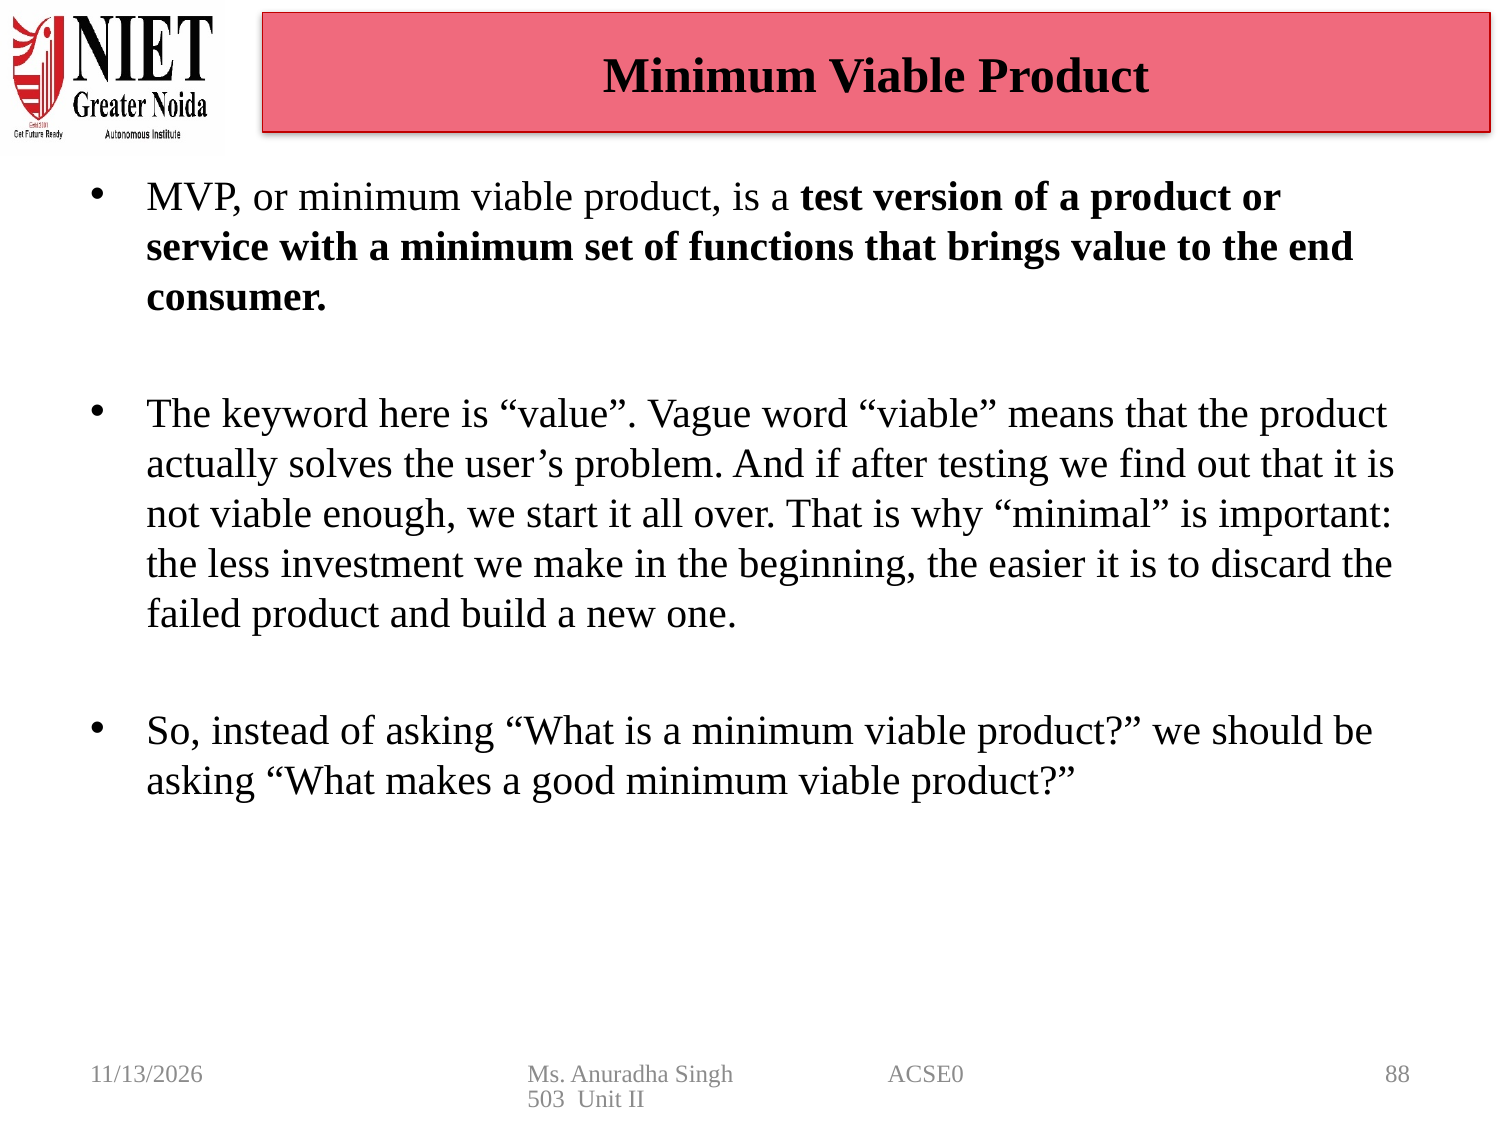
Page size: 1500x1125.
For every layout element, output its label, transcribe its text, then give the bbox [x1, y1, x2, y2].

text_box Minimum Viable Product [262, 12, 1491, 133]
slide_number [75, 1042, 425, 1103]
list MVP, or minimum viable product, is a test version of a product or service with a minimum set of functions that brings value to the end consumer. The keyword here is “value”. Vague word “viable” means that the product actually solves the user’s problem. And if after testing we find out that it is not viable enough, we start it all over. That is why “minimal” is important: the less investment we make in the beginning, the easier it is to discard the failed product and build a new one. So, instead of asking “What is a minimum viable product?” we should be asking “What makes a good minimum viable product?” [75, 160, 1425, 1005]
slide_number 88 [1074, 1042, 1425, 1103]
footer Ms. Anuradha Singh ACSE0503 Unit II [512, 1042, 988, 1103]
picture [0, 0, 226, 156]
